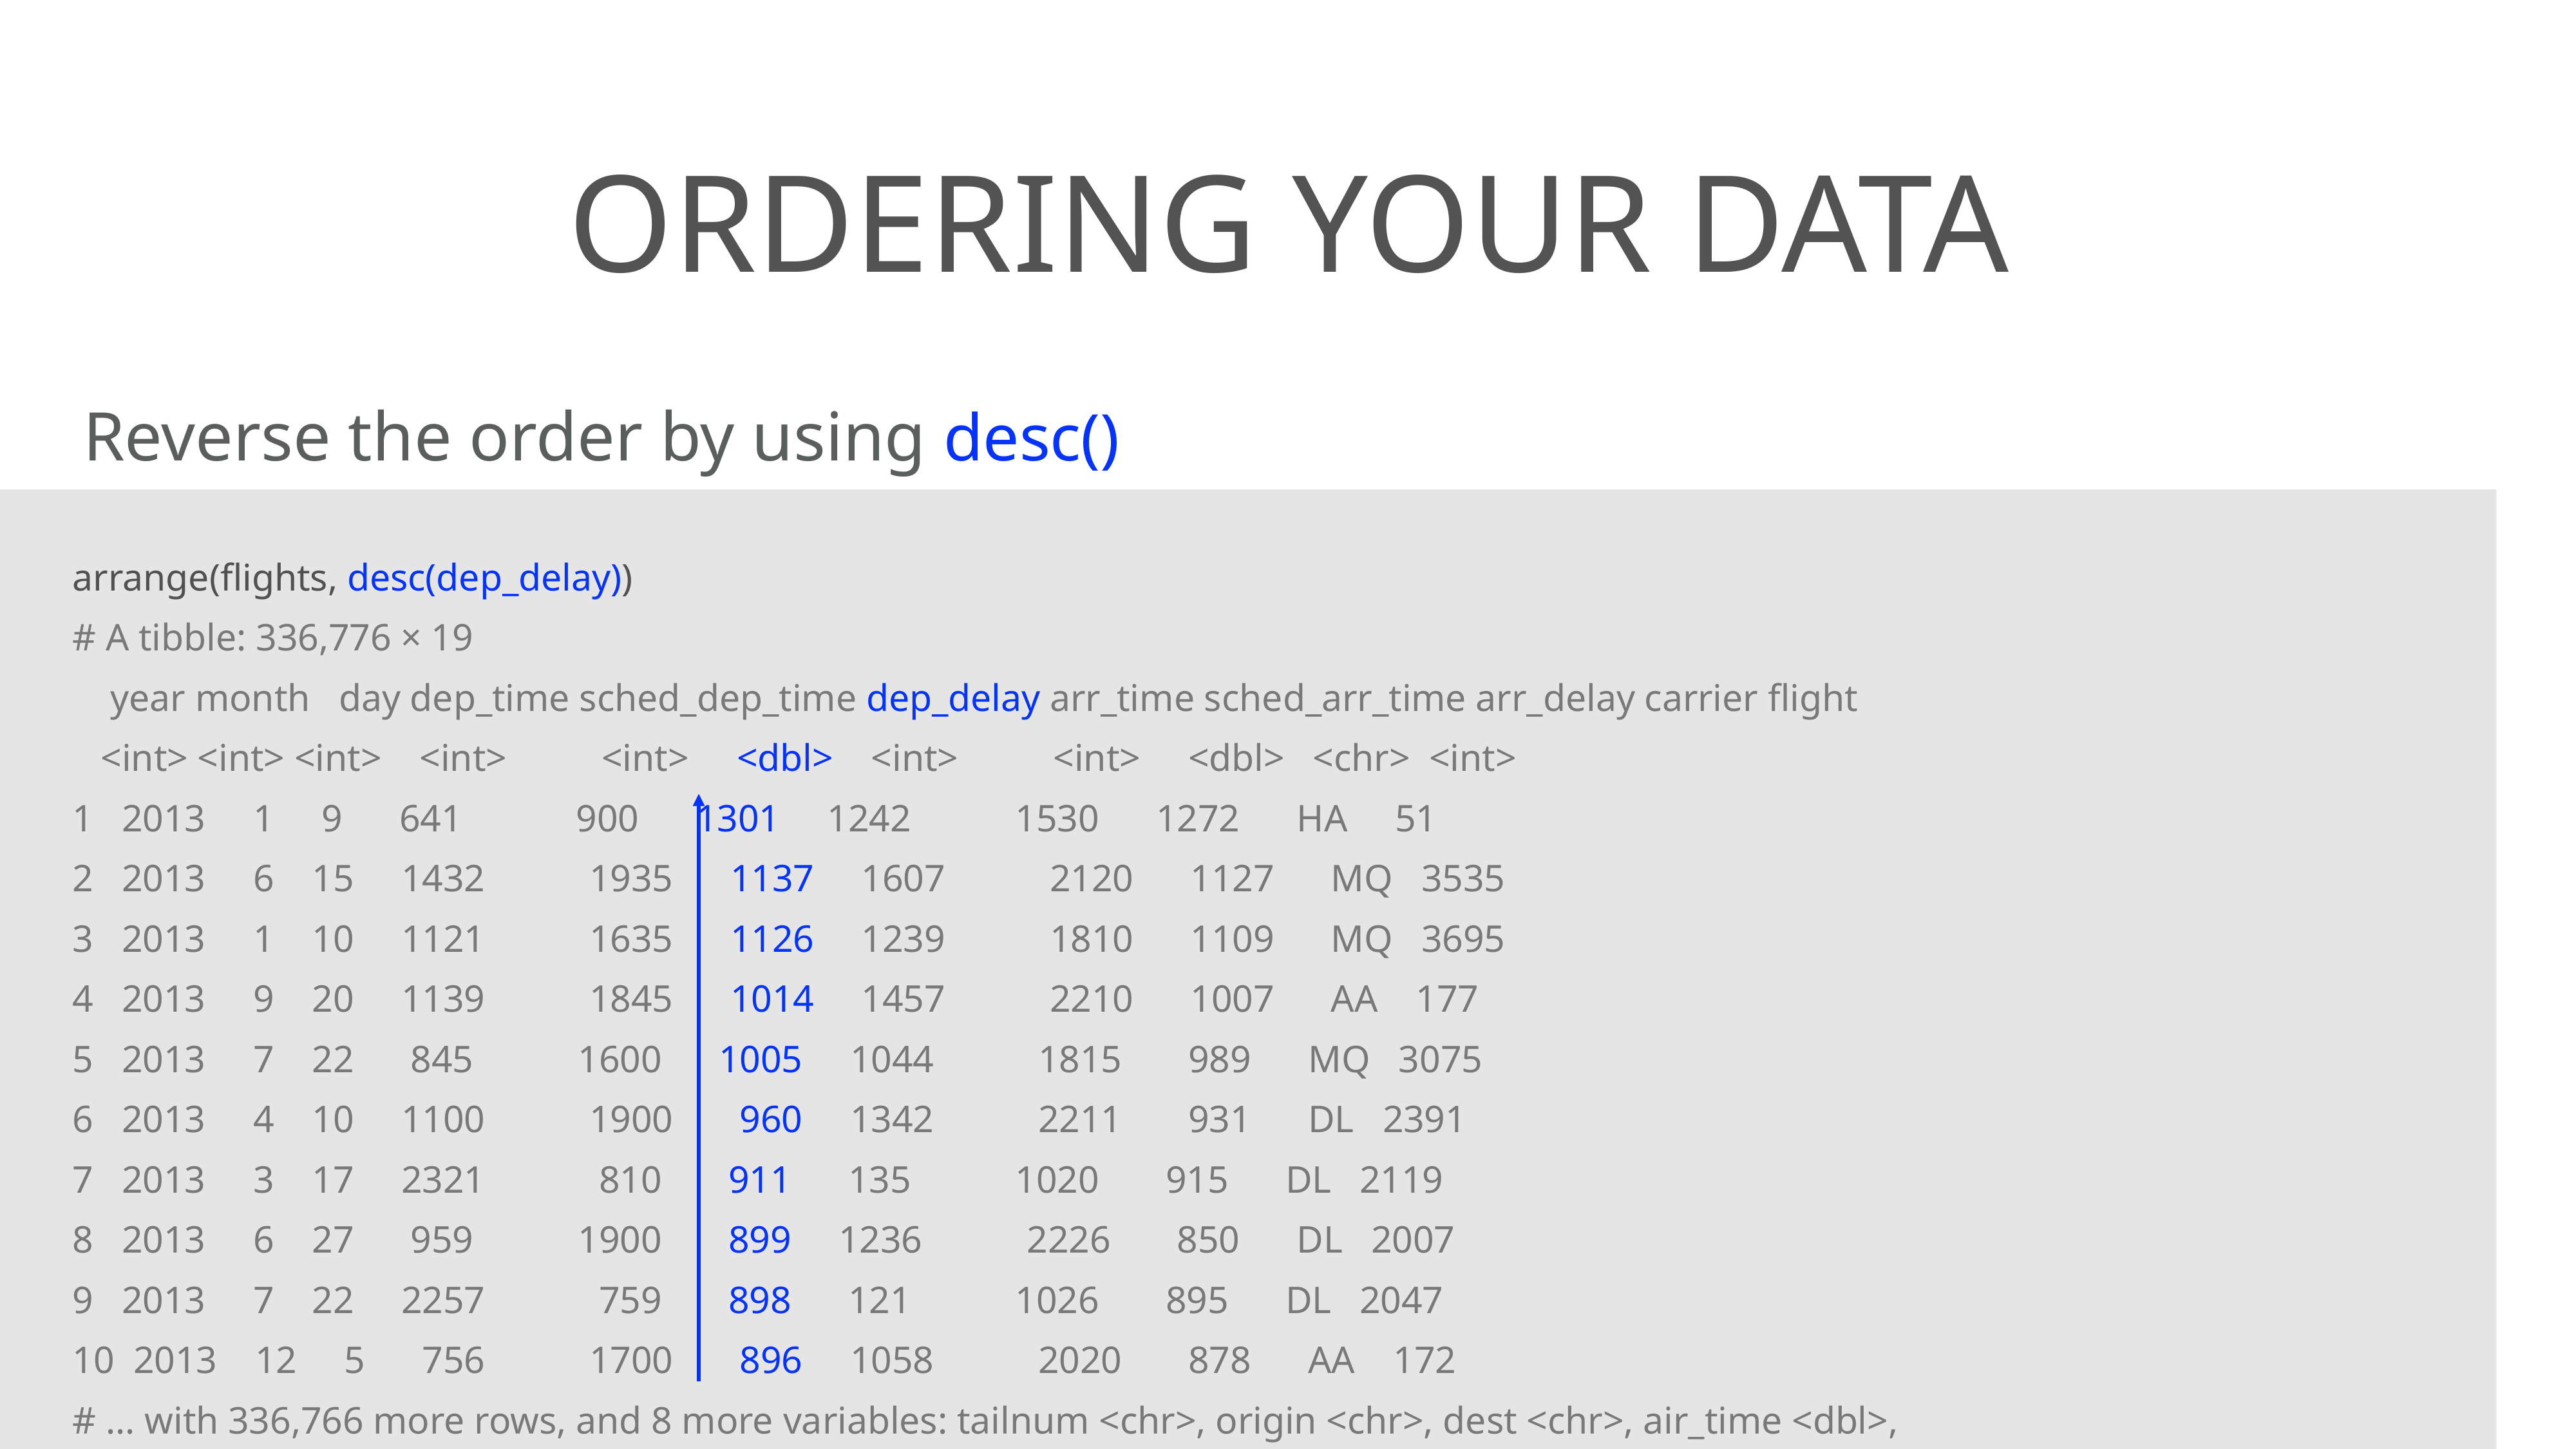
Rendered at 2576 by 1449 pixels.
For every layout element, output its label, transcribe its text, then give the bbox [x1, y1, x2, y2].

text_box Reverse the order by using desc() [77, 401, 1448, 484]
text_box [694, 793, 703, 1381]
list arrange(flights, desc(dep_delay)) # A tibble: 336,776 × 19 year month day dep_time sched_dep_time dep_delay arr_time sched_arr_time arr_delay carrier flight <int> <int> <int> <int> <int> <dbl> <int> <int> <dbl> <chr> <int> 1 2013 1 9 641 900 1301 1242 1530 1272 HA 51 2 2013 6 15 1432 1935 1137 1607 2120 1127 MQ 3535 3 2013 1 10 1121 1635 1126 1239 1810 1109 MQ 3695 4 2013 9 20 1139 1845 1014 1457 2210 1007 AA 177 5 2013 7 22 845 1600 1005 1044 1815 989 MQ 3075 6 2013 4 10 1100 1900 960 1342 2211 931 DL 2391 7 2013 3 17 2321 810 911 135 1020 915 DL 2119 8 2013 6 27 959 1900 899 1236 2226 850 DL 2007 9 2013 7 22 2257 759 898 121 1026 895 DL 2047 10 2013 12 5 756 1700 896 1058 2020 878 AA 172 # ... with 336,766 more rows, and 8 more variables: tailnum <chr>, origin <chr>, dest <chr>, air_time <dbl>, # distance <dbl>, hour <dbl>, minute <dbl>, time_hour <dttm> [0, 489, 2497, 1449]
title ordering your data [70, 37, 2507, 401]
